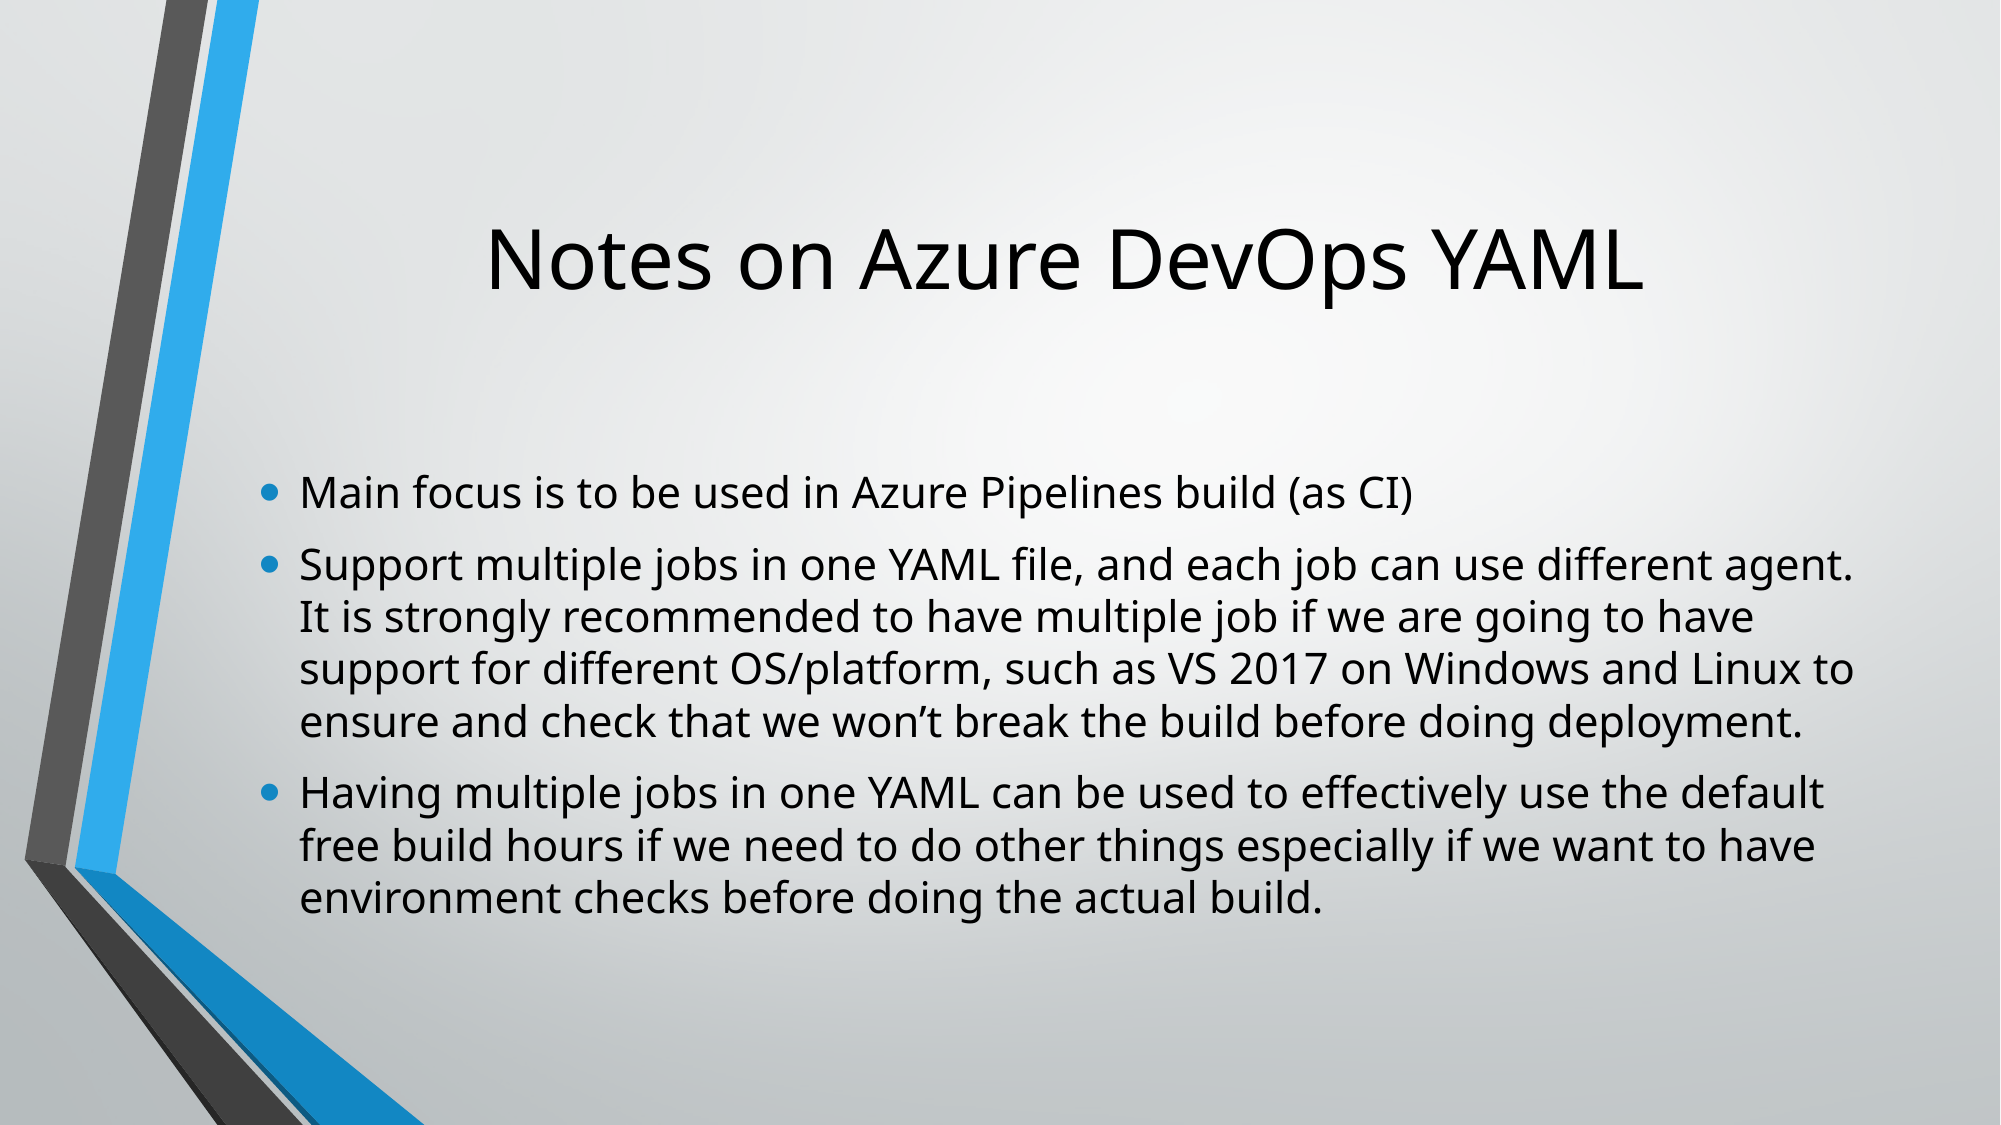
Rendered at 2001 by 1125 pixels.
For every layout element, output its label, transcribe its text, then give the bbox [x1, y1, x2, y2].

list Main focus is to be used in Azure Pipelines build (as CI) Support multiple jobs in one YAML file, and each job can use different agent. It is strongly recommended to have multiple job if we are going to have support for different OS/platform, such as VS 2017 on Windows and Linux to ensure and check that we won’t break the build before doing deployment. Having multiple jobs in one YAML can be used to effectively use the default free build hours if we need to do other things especially if we want to have environment checks before doing the actual build. [243, 437, 1887, 950]
title Notes on Azure DevOps YAML [243, 112, 1887, 400]
